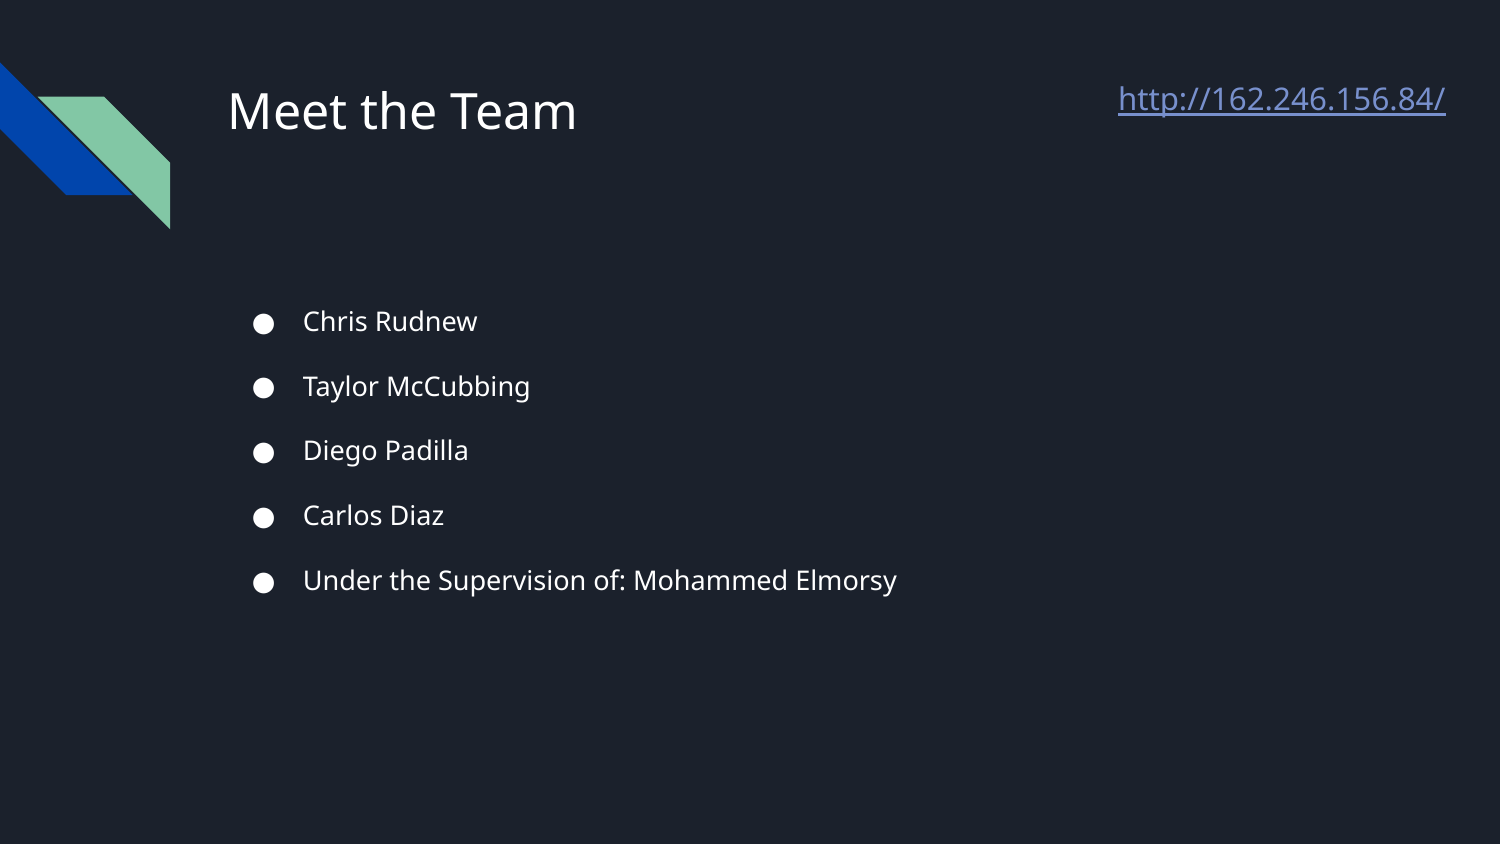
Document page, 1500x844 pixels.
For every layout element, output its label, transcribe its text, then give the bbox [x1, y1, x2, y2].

text_box http://162.246.156.84/ [1103, 64, 1465, 173]
title Meet the Team [212, 64, 1368, 215]
list Chris Rudnew Taylor McCubbing Diego Padilla Carlos Diaz Under the Supervision of: Mohammed Elmorsy [212, 257, 1368, 735]
